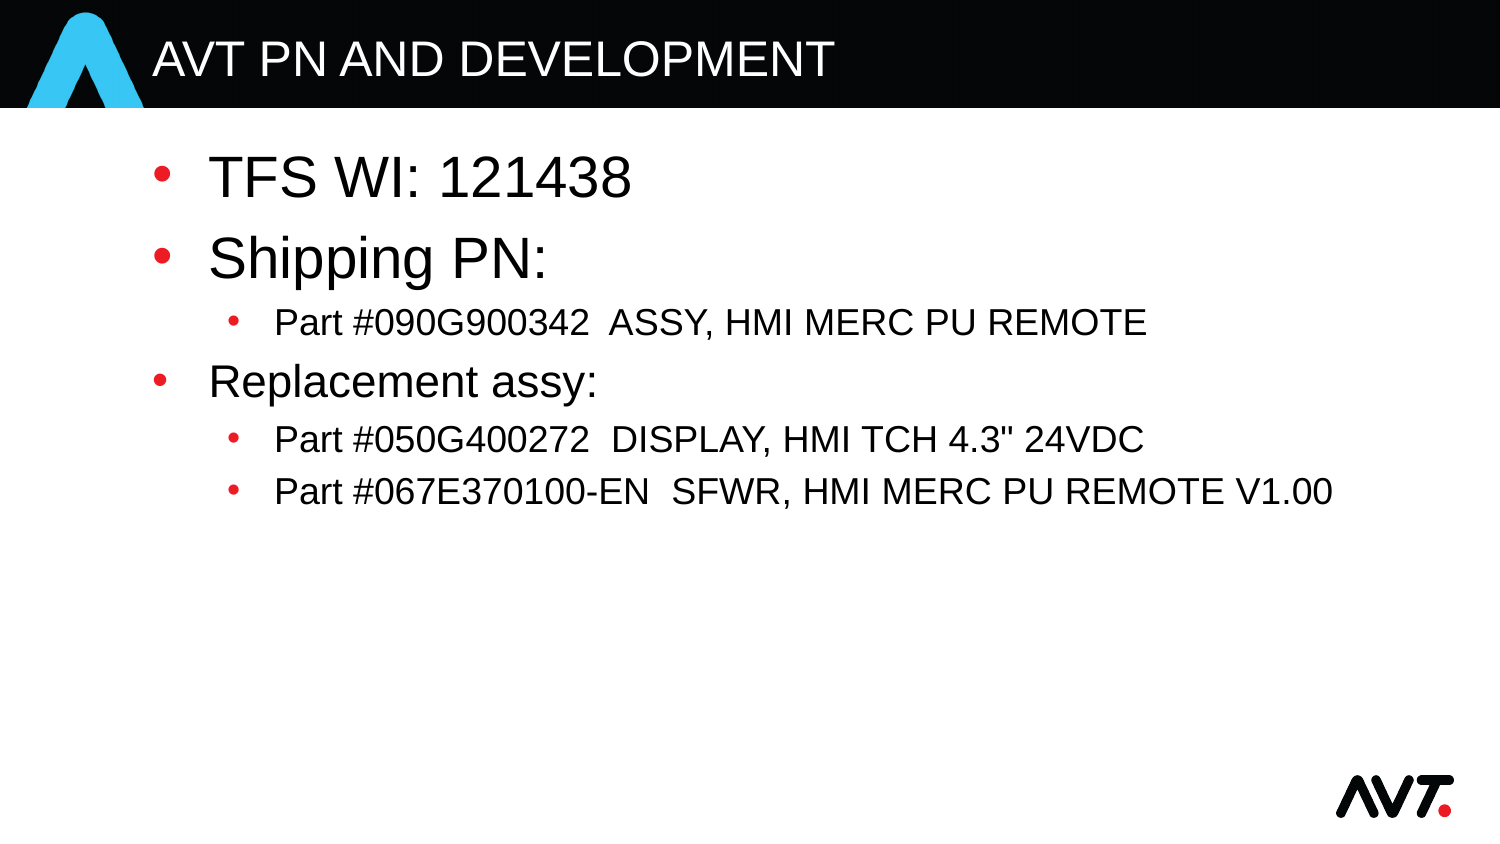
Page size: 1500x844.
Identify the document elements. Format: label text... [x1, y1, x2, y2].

picture [0, 0, 1500, 108]
list TFS WI: 121438 Shipping PN: Part #090G900342 ASSY, HMI MERC PU REMOTE Replacement assy: Part #050G400272 DISPLAY, HMI TCH 4.3" 24VDC Part #067E370100-EN SFWR, HMI MERC PU REMOTE V1.00 [137, 131, 1425, 772]
picture [1336, 775, 1454, 818]
title AVT PN and Development [137, 18, 1425, 95]
